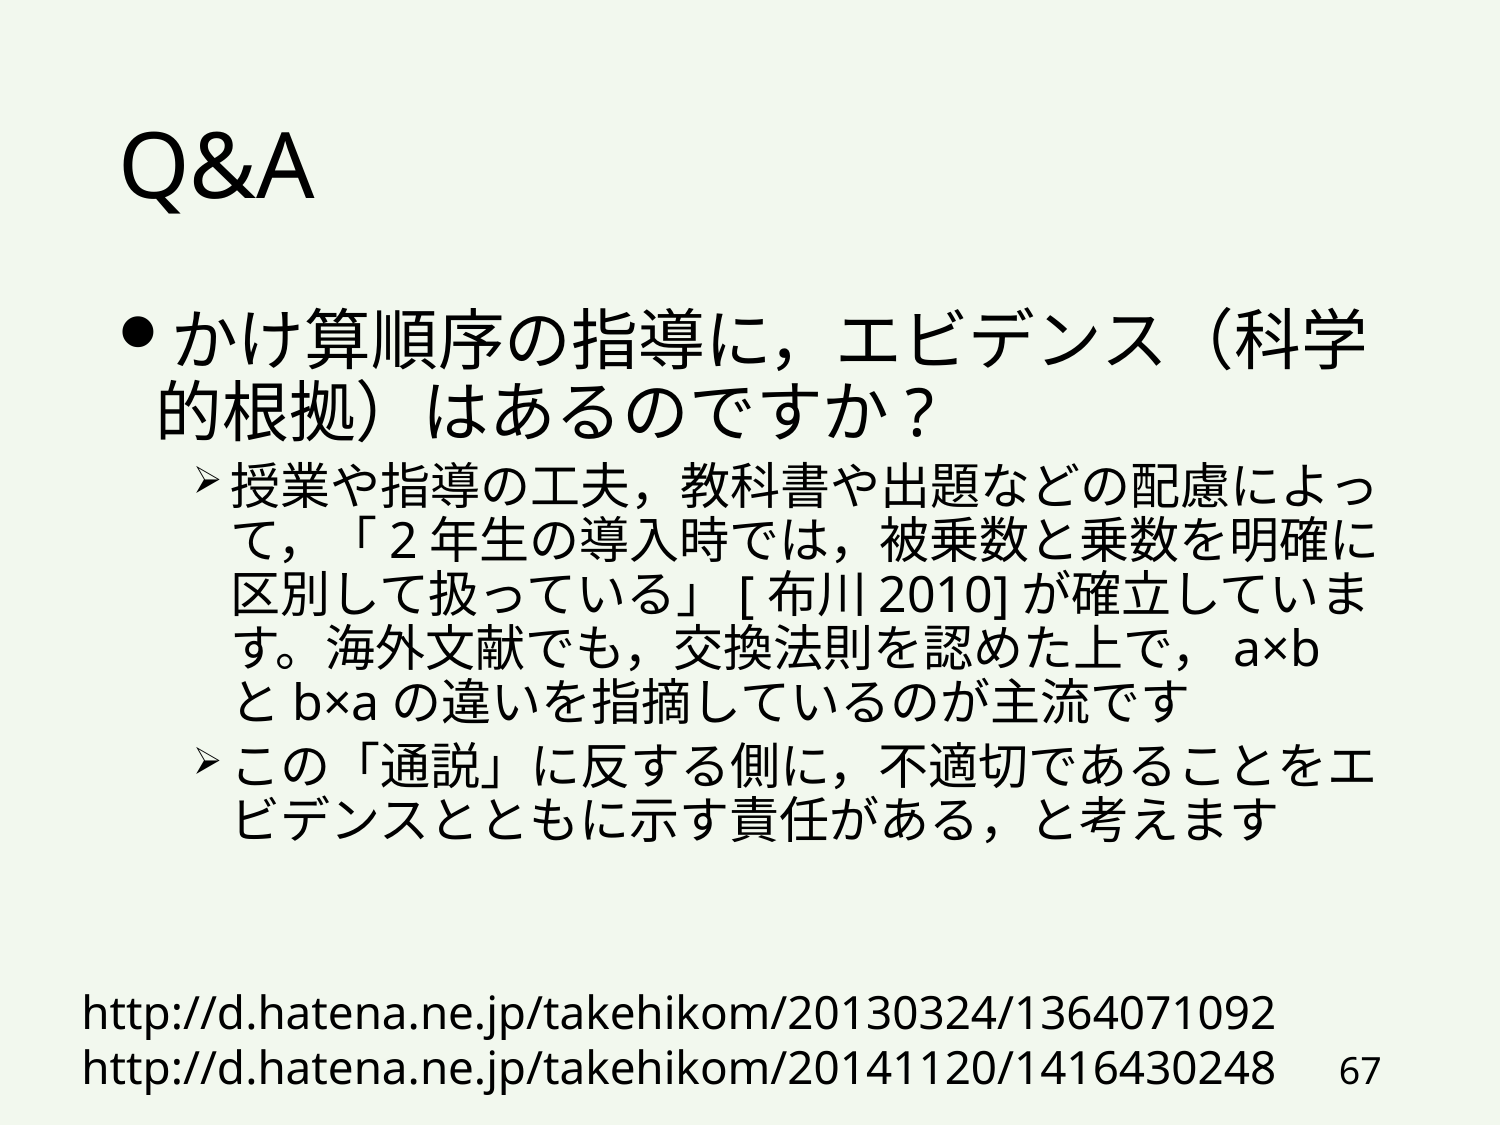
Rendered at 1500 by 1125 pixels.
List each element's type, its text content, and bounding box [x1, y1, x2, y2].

list かけ算順序の指導に，エビデンス（科学的根拠）はあるのですか? 授業や指導の工夫，教科書や出題などの配慮によって，「2年生の導入時では，被乗数と乗数を明確に区別して扱っている」[布川2010]が確立しています。海外文献でも，交換法則を認めた上で，a×bとb×aの違いを指摘しているのが主流です この「通説」に反する側に，不適切であることをエビデンスとともに示す責任がある，と考えます [103, 299, 1397, 1014]
text_box http://d.hatena.ne.jp/takehikom/20130324/1364071092 http://d.hatena.ne.jp/takehikom/20141120/1416430248 [66, 976, 1293, 1101]
slide_number 67 [1059, 1042, 1397, 1103]
title Q&A [103, 59, 1397, 278]
